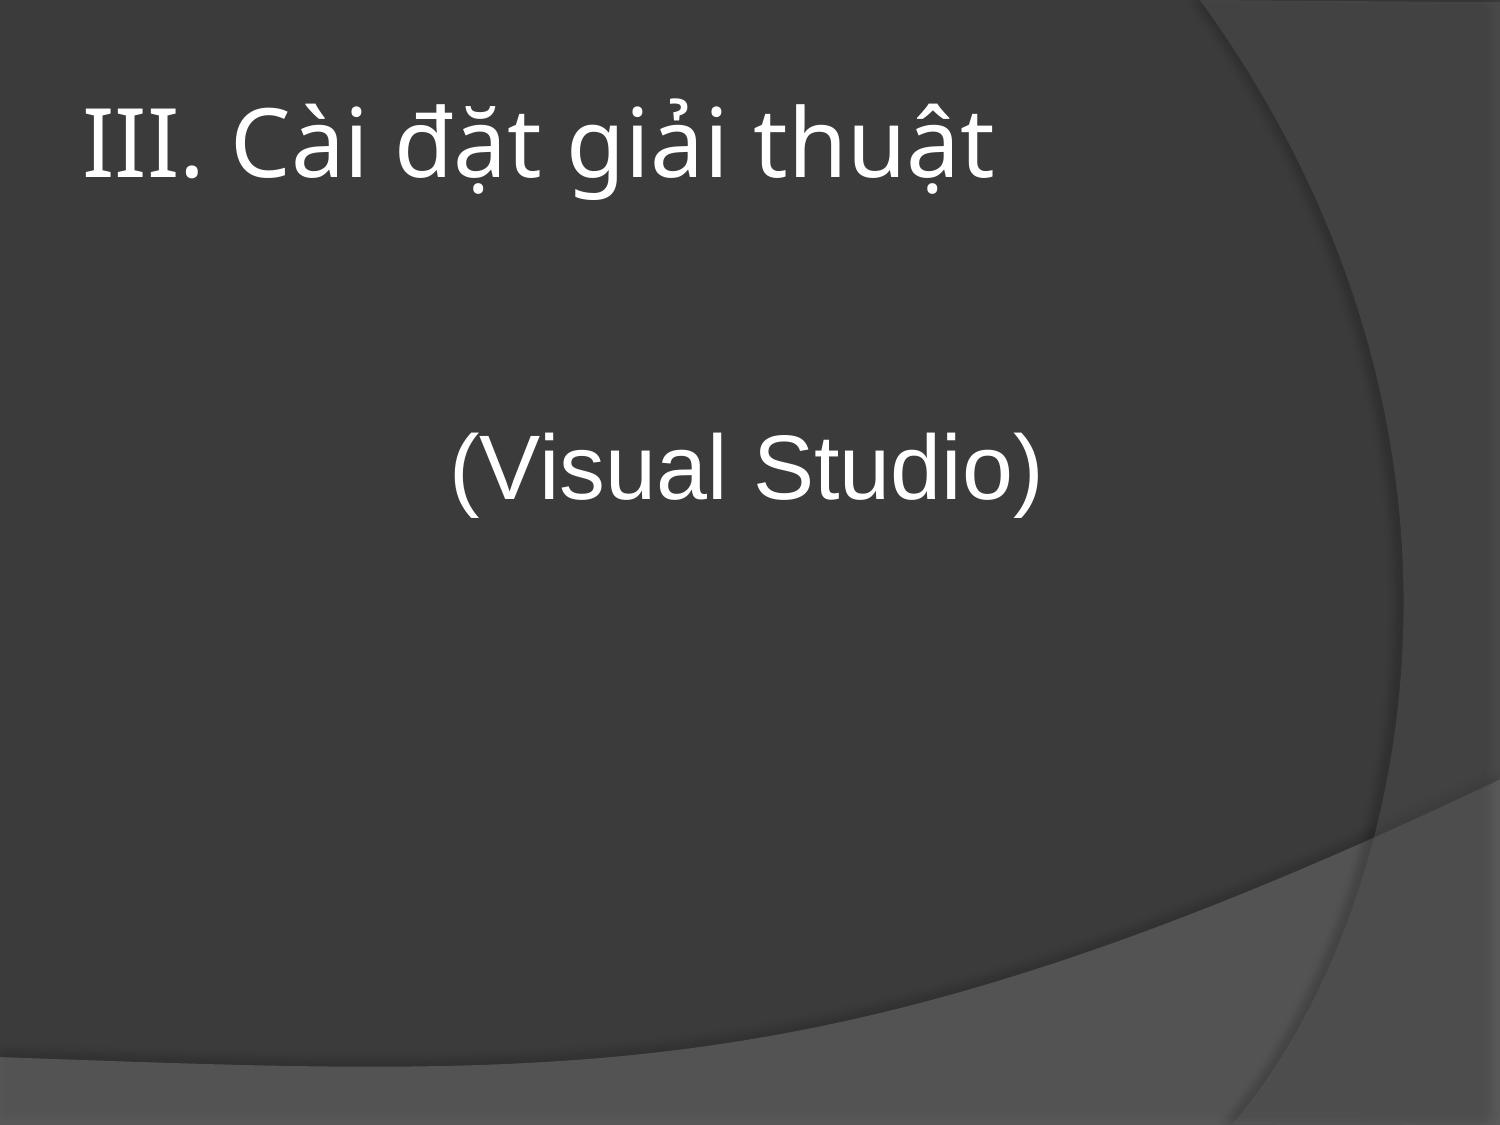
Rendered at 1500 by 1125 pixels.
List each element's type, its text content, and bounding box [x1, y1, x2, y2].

title III. Cài đặt giải thuật [75, 45, 1300, 233]
list (Visual Studio) [75, 399, 1413, 750]
